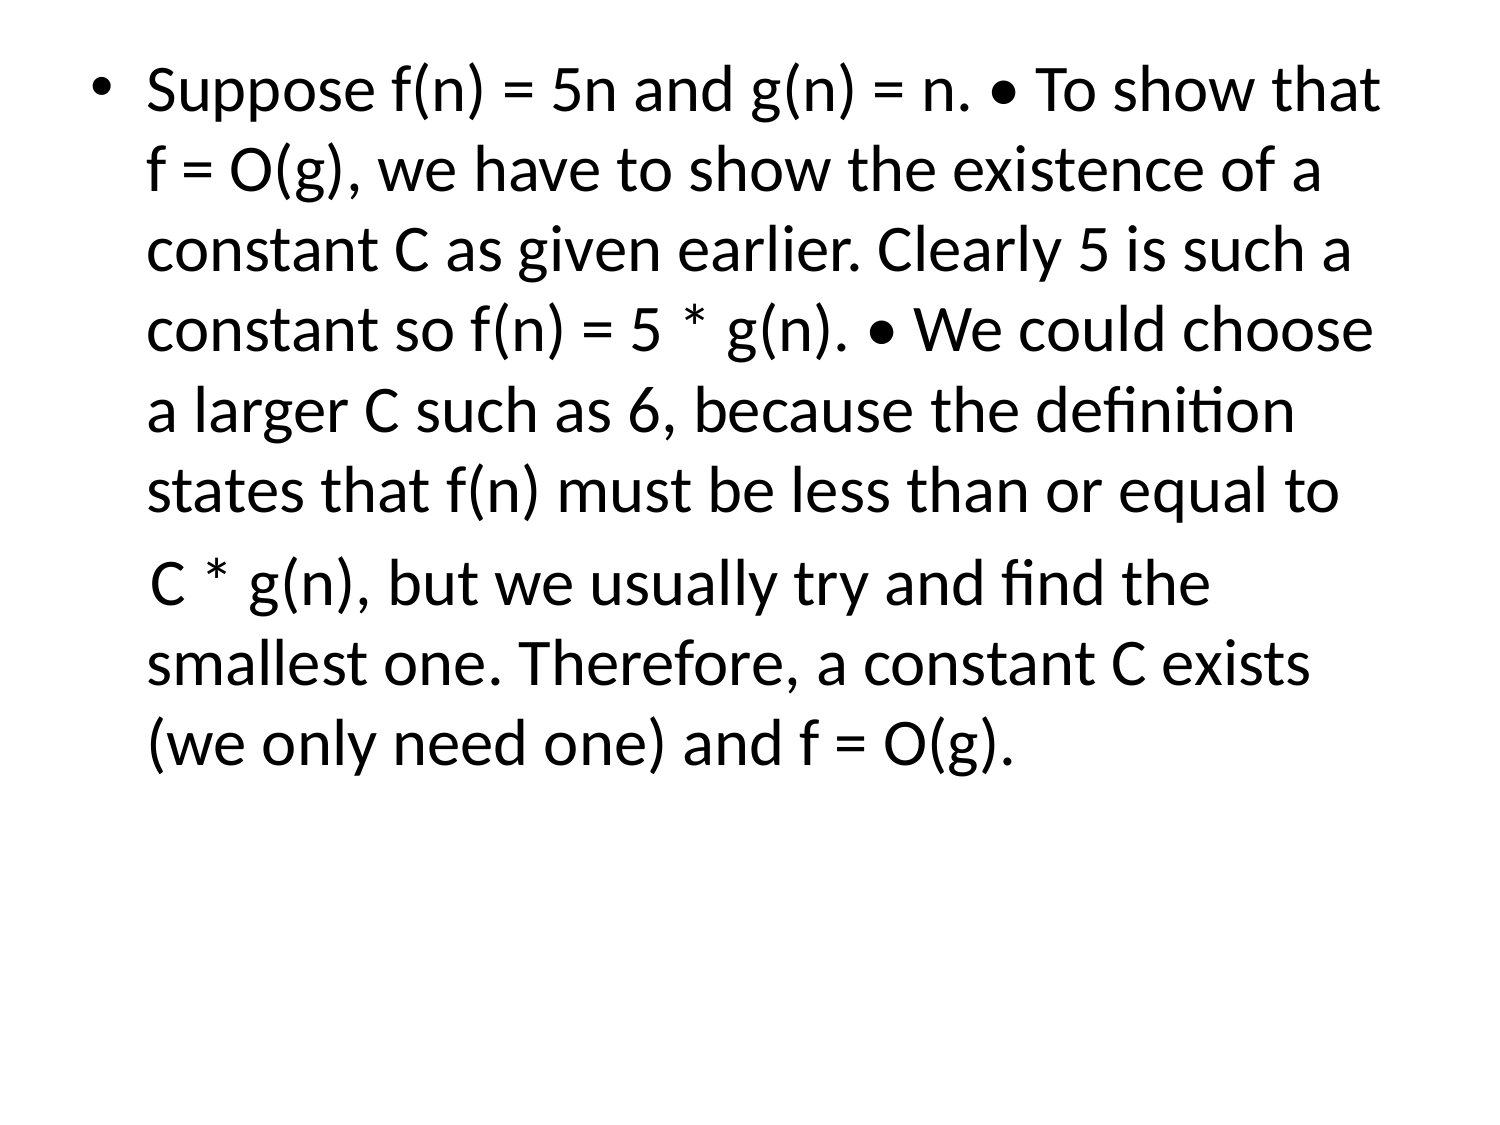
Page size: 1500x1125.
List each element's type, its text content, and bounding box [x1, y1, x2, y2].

list Suppose f(n) = 5n and g(n) = n. • To show that f = O(g), we have to show the existence of a constant C as given earlier. Clearly 5 is such a constant so f(n) = 5 * g(n). • We could choose a larger C such as 6, because the definition states that f(n) must be less than or equal to C * g(n), but we usually try and find the smallest one. Therefore, a constant C exists (we only need one) and f = O(g). [75, 37, 1425, 1005]
